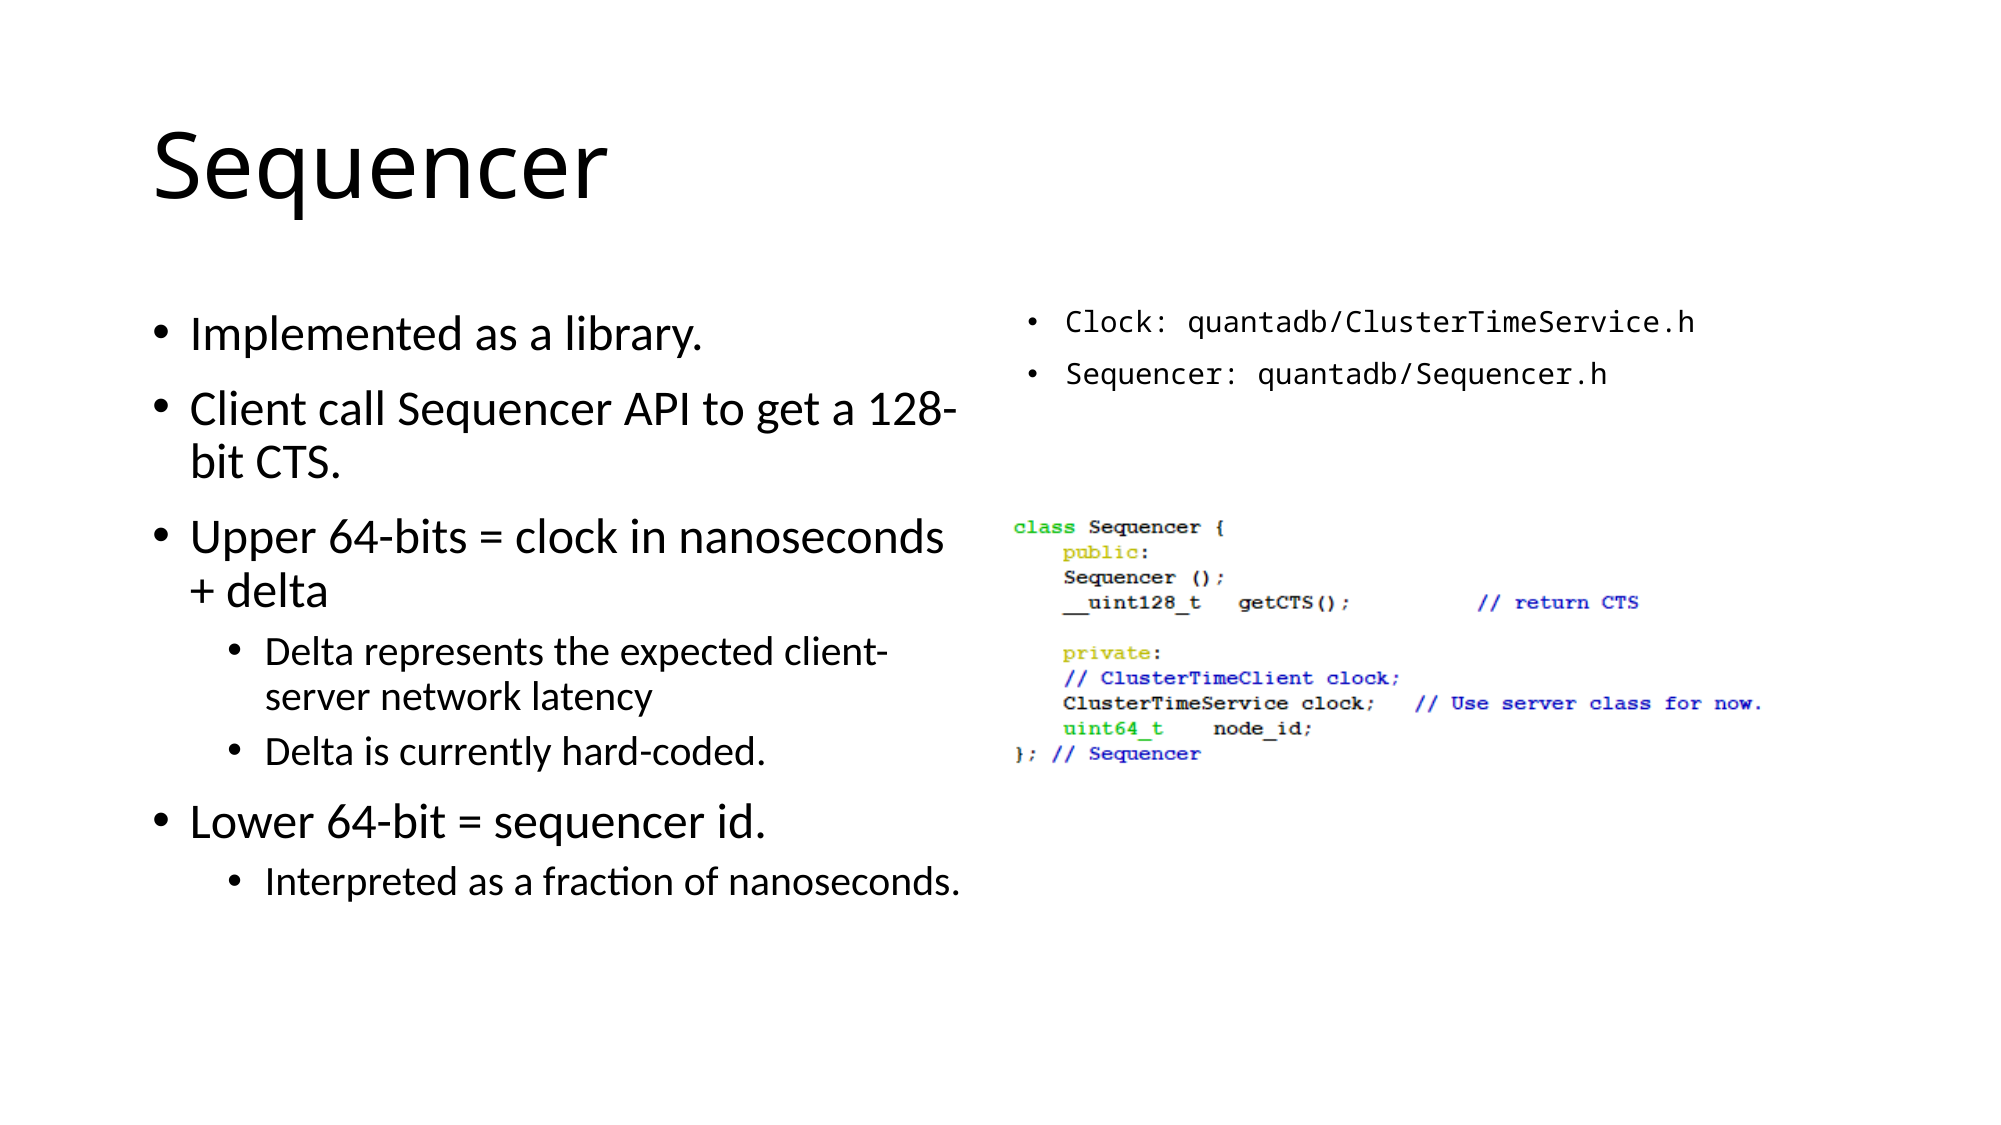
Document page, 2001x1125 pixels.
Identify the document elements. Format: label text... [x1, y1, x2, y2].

picture [1012, 516, 1785, 771]
list Clock: quantadb/ClusterTimeService.h Sequencer: quantadb/Sequencer.h [1012, 299, 1863, 1014]
list Implemented as a library. Client call Sequencer API to get a 128-bit CTS. Upper 64-bits = clock in nanoseconds + delta Delta represents the expected client-server network latency Delta is currently hard-coded. Lower 64-bit = sequencer id. Interpreted as a fraction of nanoseconds. [137, 299, 988, 1014]
title Sequencer [137, 59, 1863, 278]
